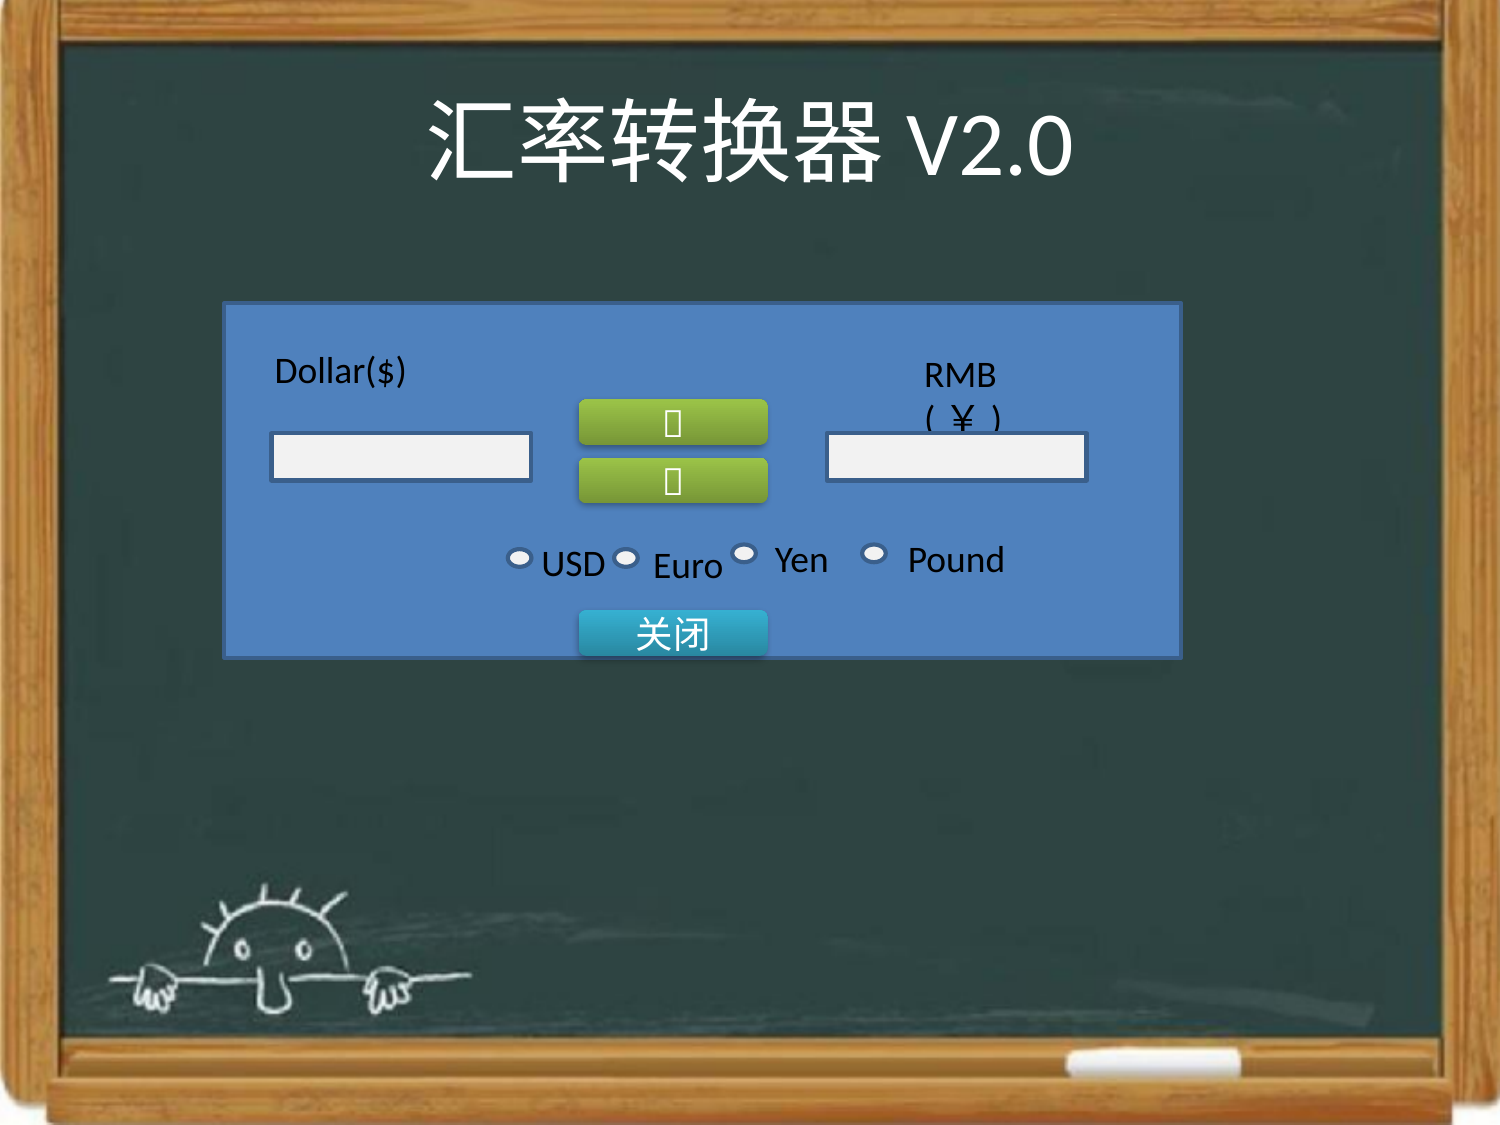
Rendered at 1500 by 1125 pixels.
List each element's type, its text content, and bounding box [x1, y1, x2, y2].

text_box [269, 431, 533, 483]
text_box [505, 547, 526, 569]
text_box [860, 542, 888, 565]
text_box Dollar($) [259, 338, 437, 399]
text_box  [578, 457, 768, 504]
text_box [739, 542, 758, 565]
text_box Pound [893, 527, 1021, 588]
title 汇率转换器V2.0 [75, 45, 1425, 233]
picture [0, 0, 1500, 1125]
text_box Euro [638, 533, 739, 593]
text_box [825, 431, 1089, 483]
text_box USD [222, 301, 1183, 660]
text_box [621, 547, 638, 569]
text_box RMB(￥) [909, 342, 1087, 431]
text_box 关闭 [578, 610, 768, 656]
text_box  [578, 399, 768, 446]
text_box USD [526, 531, 621, 592]
text_box Yen [760, 527, 844, 588]
